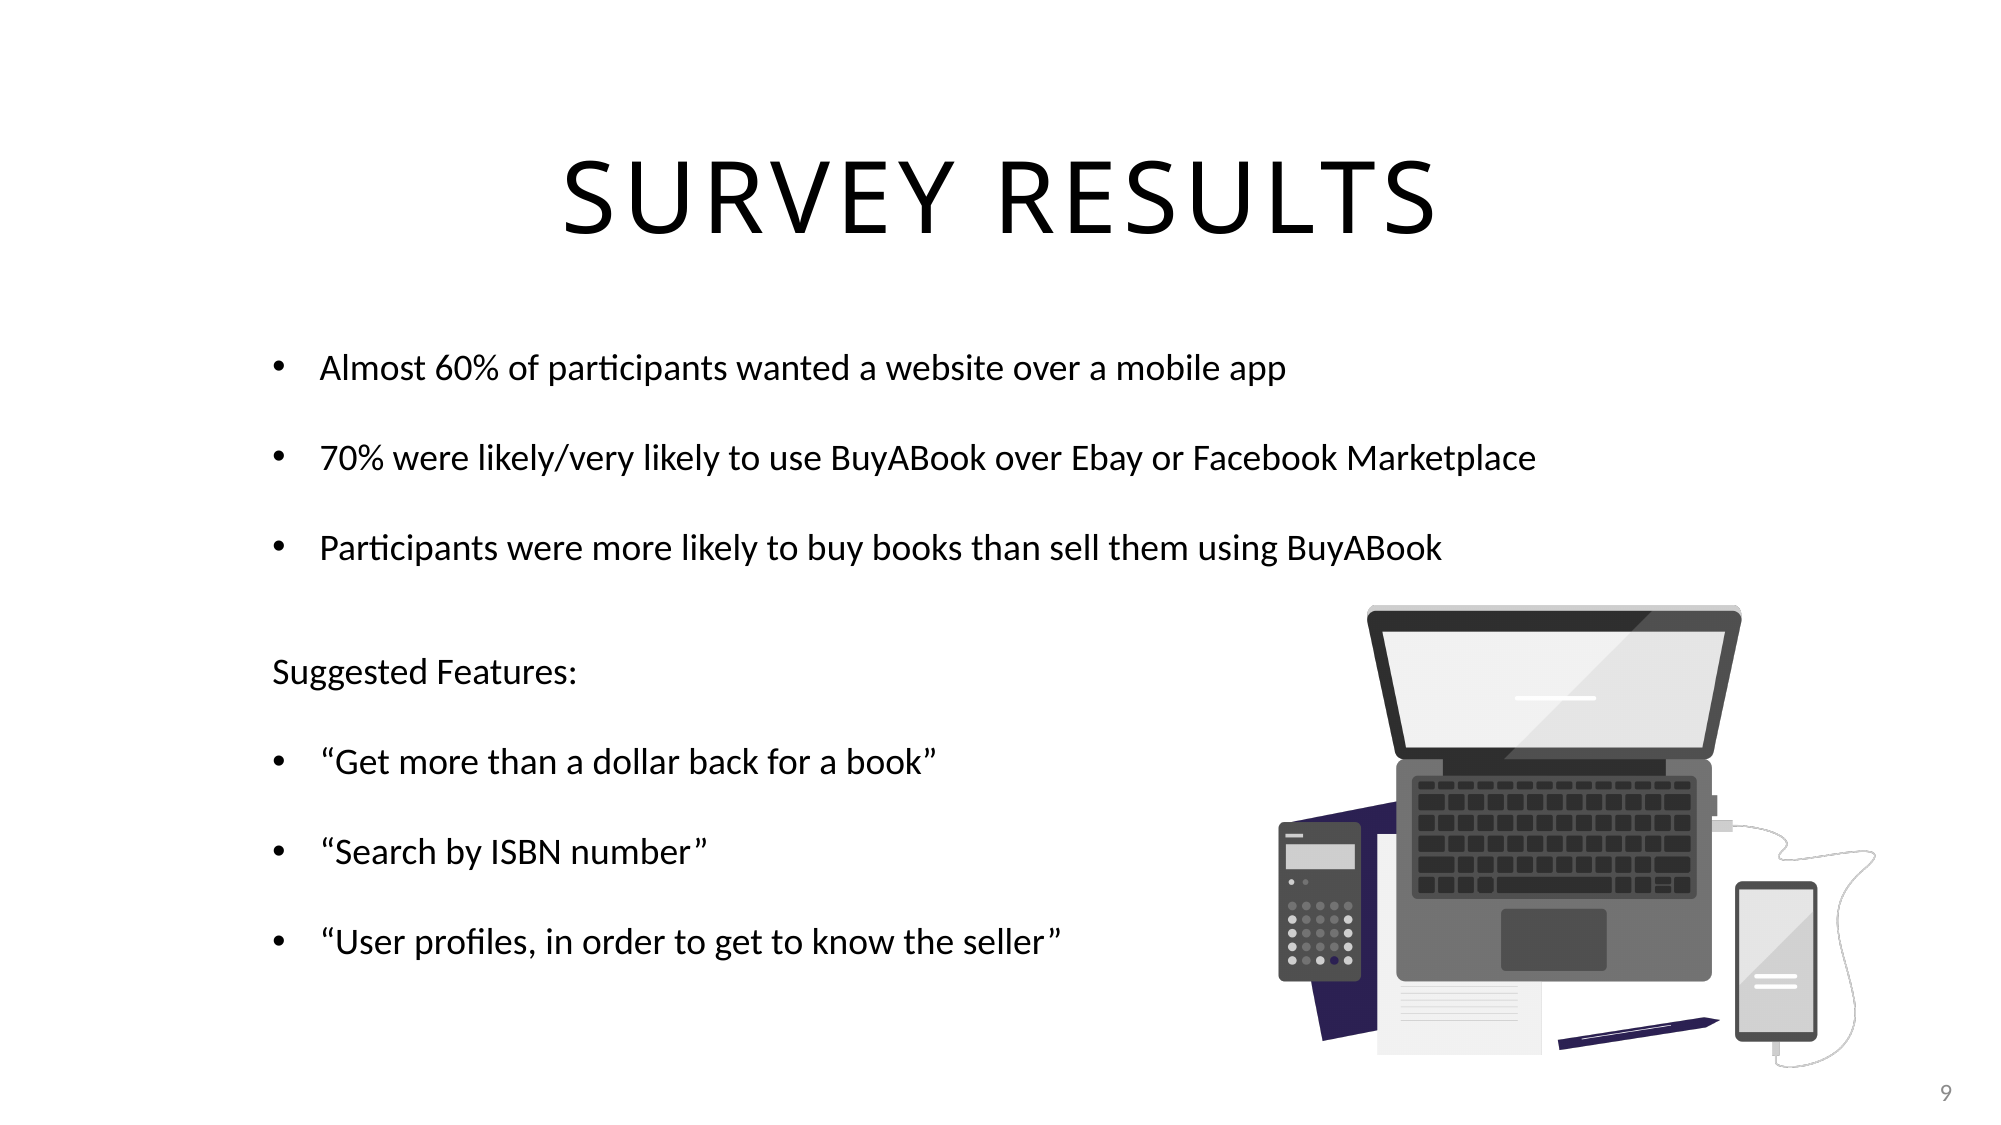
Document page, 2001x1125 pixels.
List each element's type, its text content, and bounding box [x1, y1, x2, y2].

slide_number 9 [1931, 1061, 1968, 1121]
text_box Suggested Features: “Get more than a dollar back for a book” “Search by ISBN number” “User profiles, in order to get to know the seller” [257, 595, 1219, 970]
title Survey Results [97, 125, 1903, 262]
picture [1219, 474, 1931, 1125]
chart [333, 117, 1667, 261]
text_box Almost 60% of participants wanted a website over a mobile app 70% were likely/very likely to use BuyABook over Ebay or Facebook Marketplace Participants were more likely to buy books than sell them using BuyABook [257, 290, 1743, 576]
